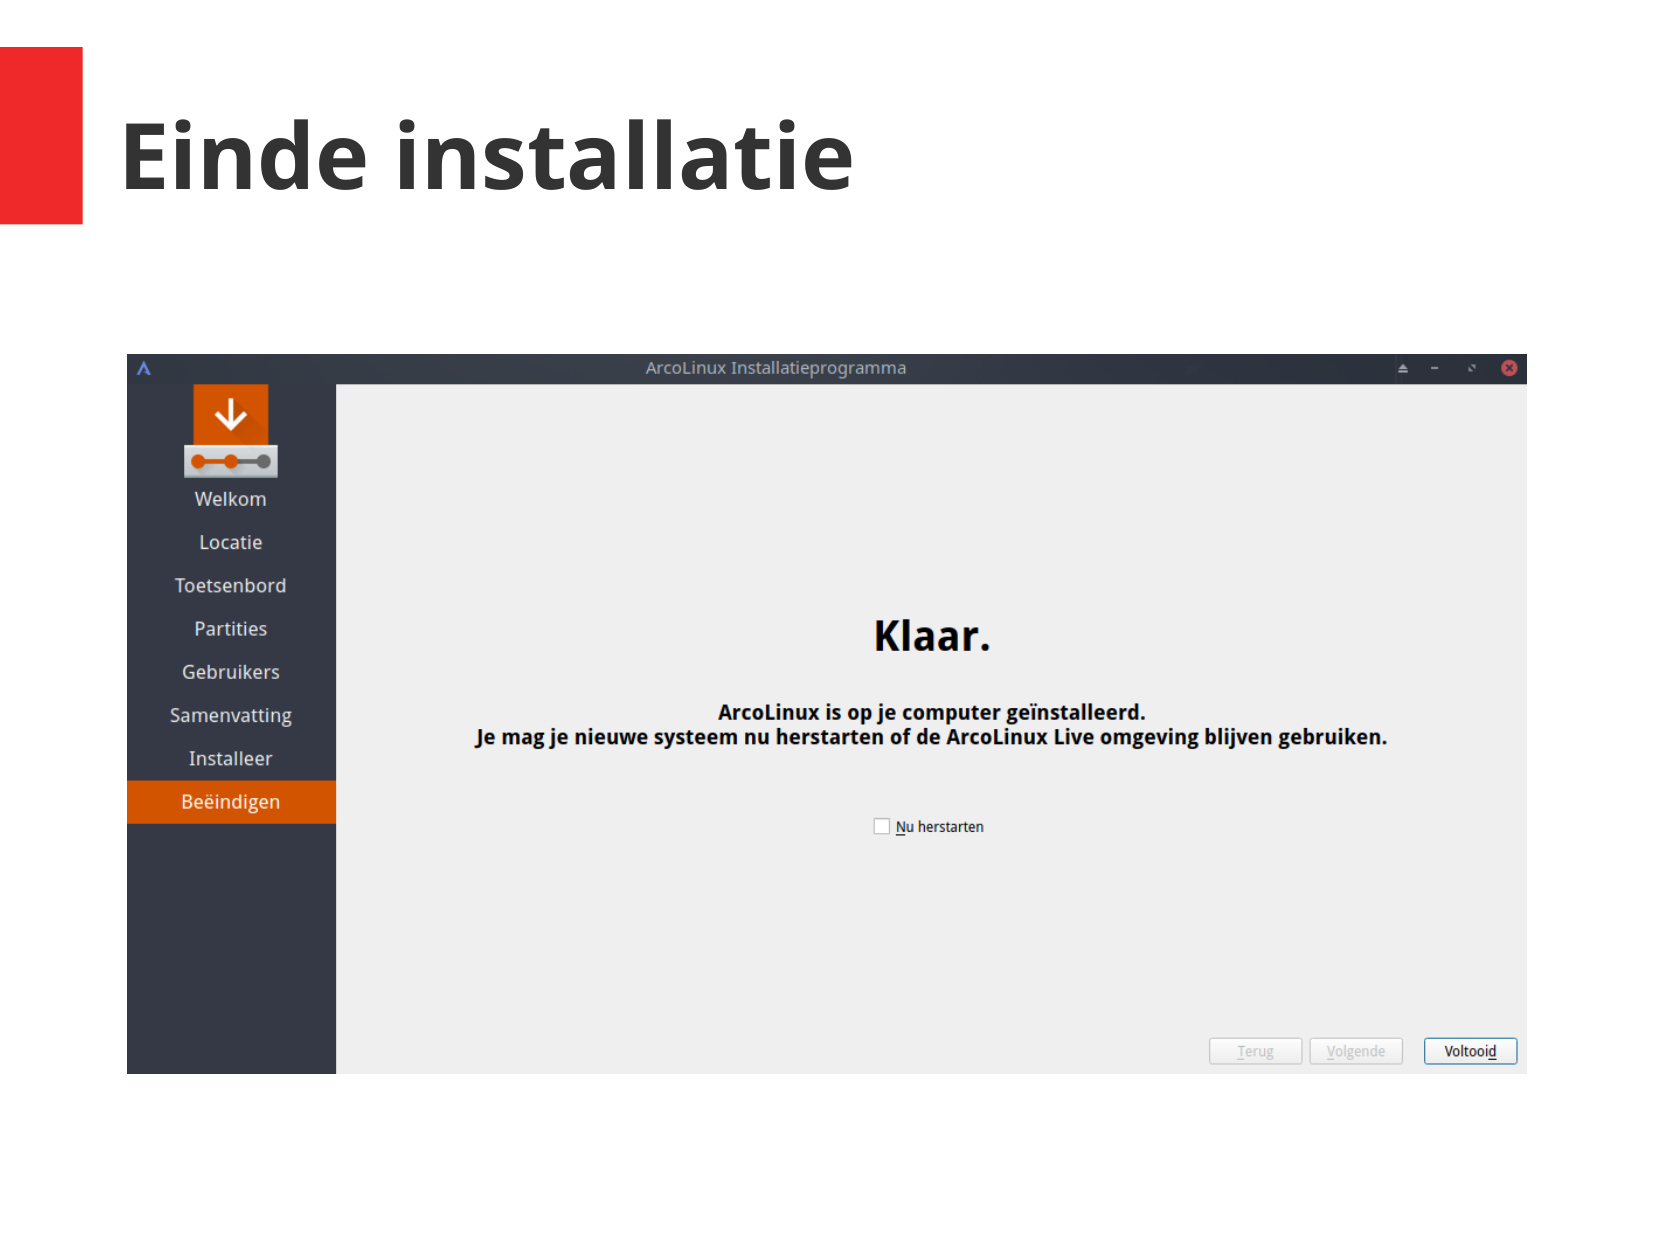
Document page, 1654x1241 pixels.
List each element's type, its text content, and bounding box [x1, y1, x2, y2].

text_box Einde installatie [118, 97, 1571, 208]
picture [126, 354, 1527, 1074]
